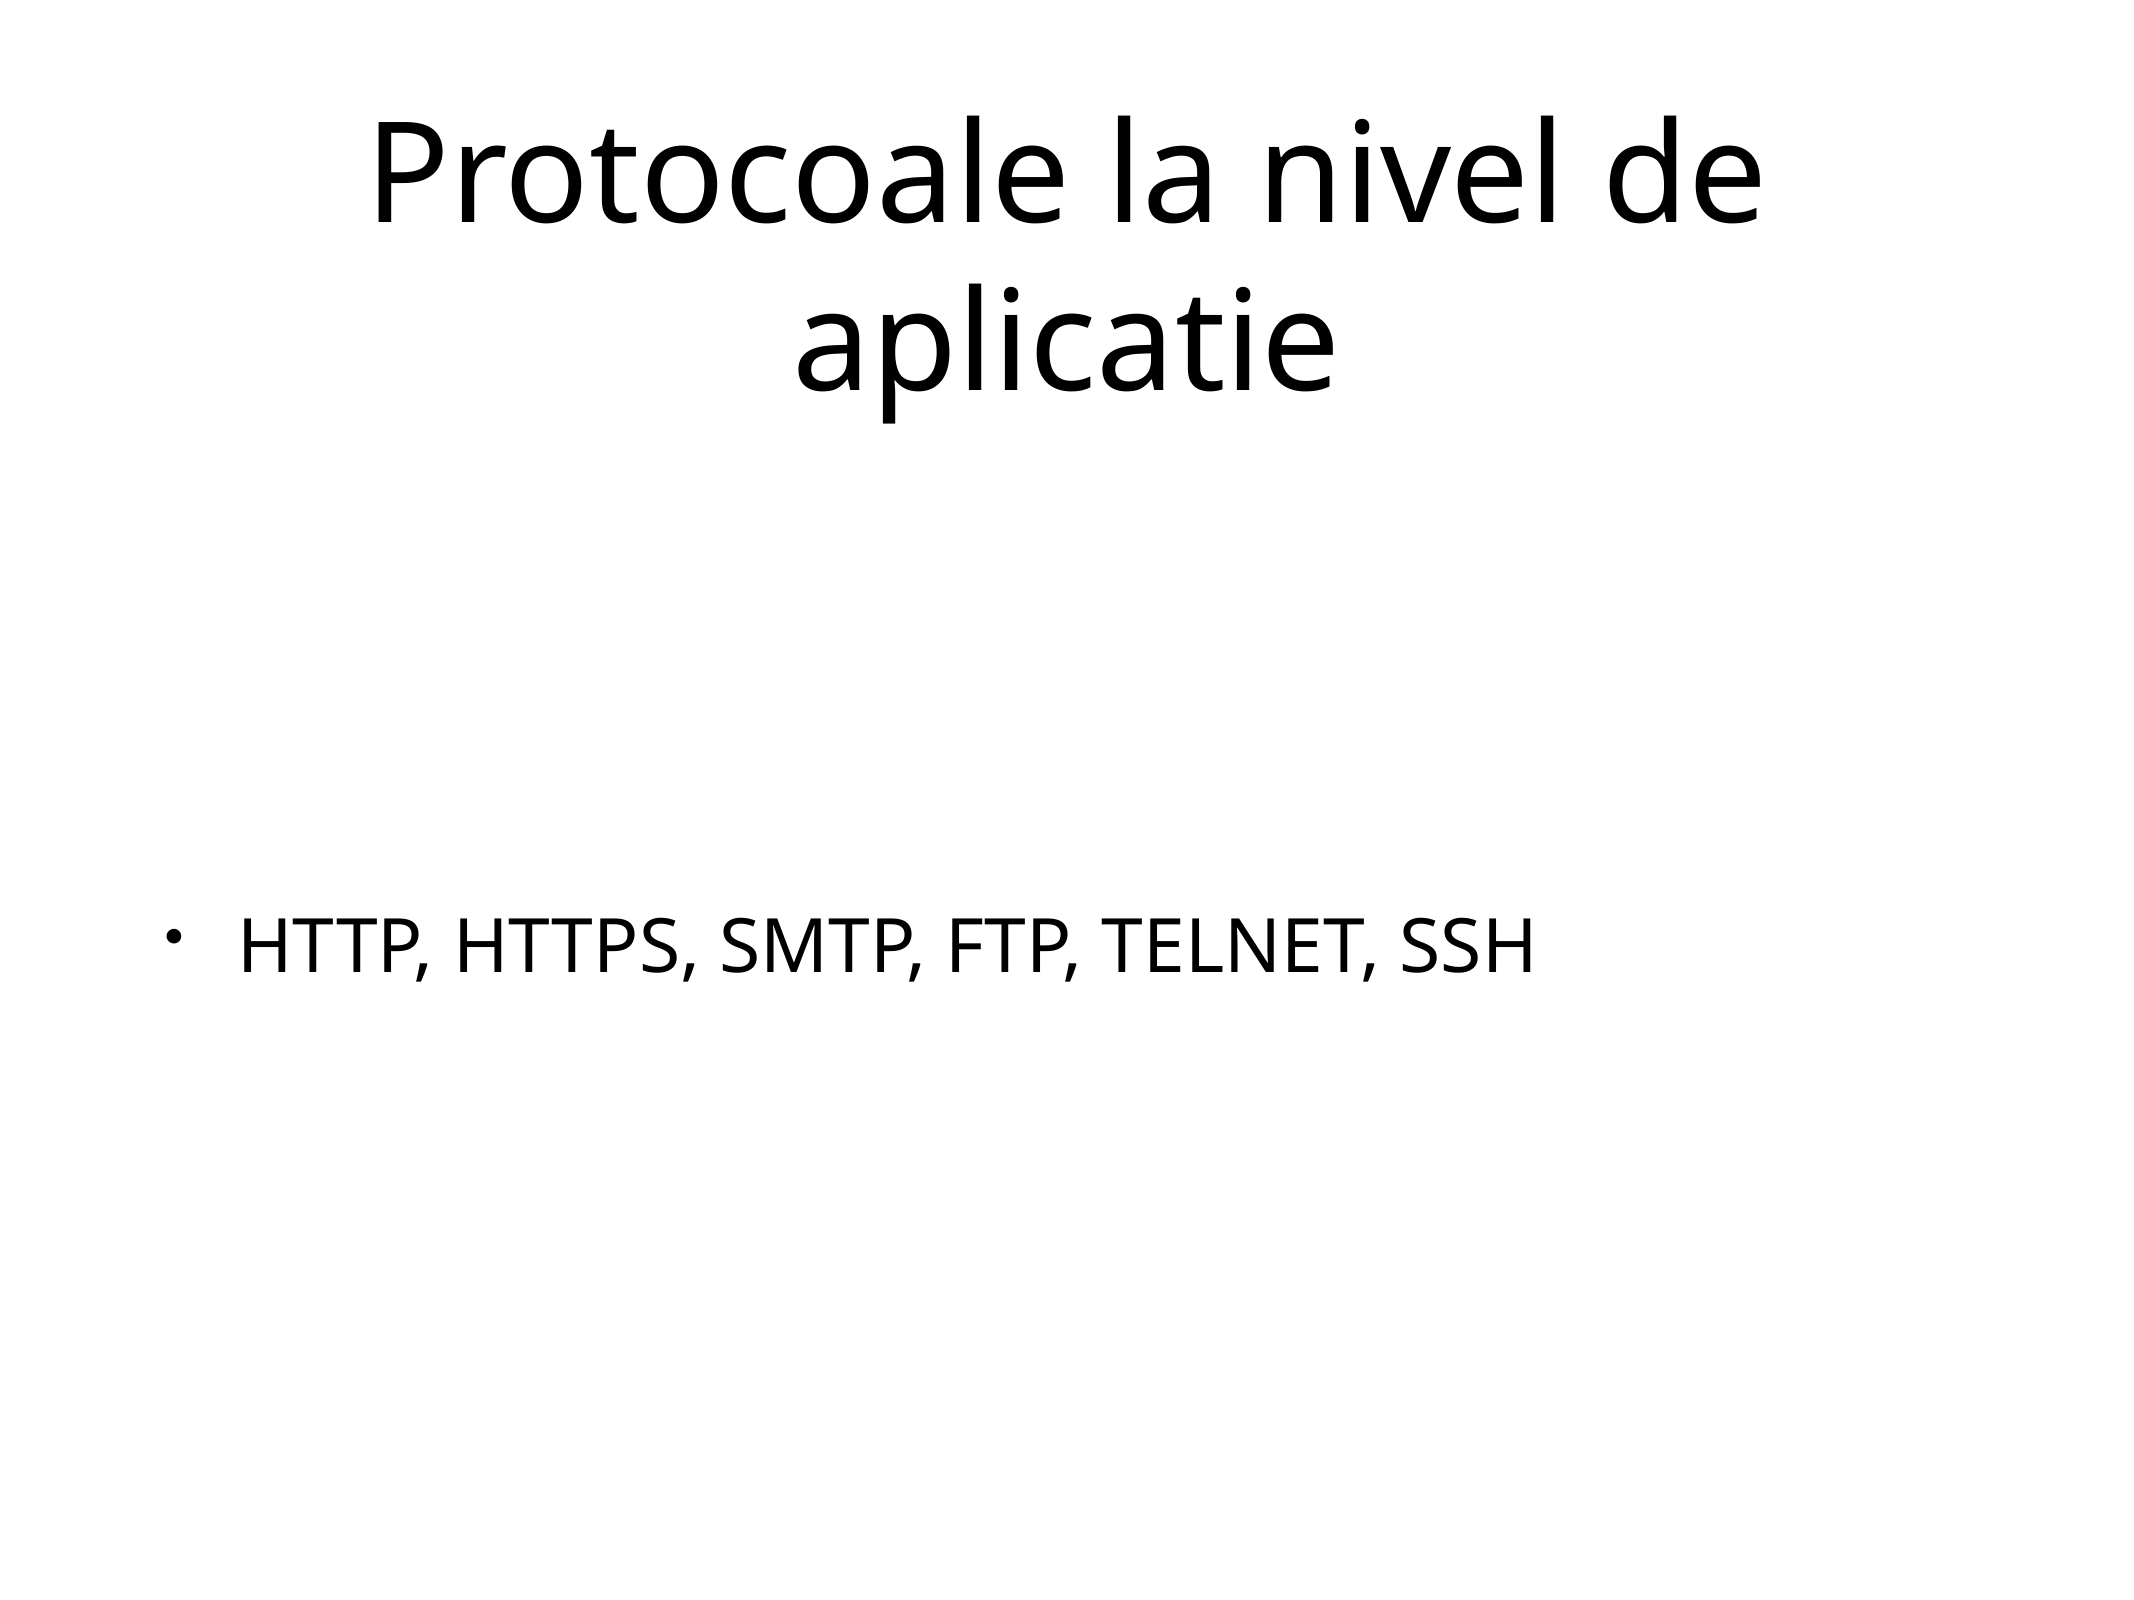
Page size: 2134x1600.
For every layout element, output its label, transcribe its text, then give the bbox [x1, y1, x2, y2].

list HTTP, HTTPS, SMTP, FTP, TELNET, SSH [155, 426, 1978, 1459]
title Protocoale la nivel de aplicatie [155, 72, 1978, 426]
